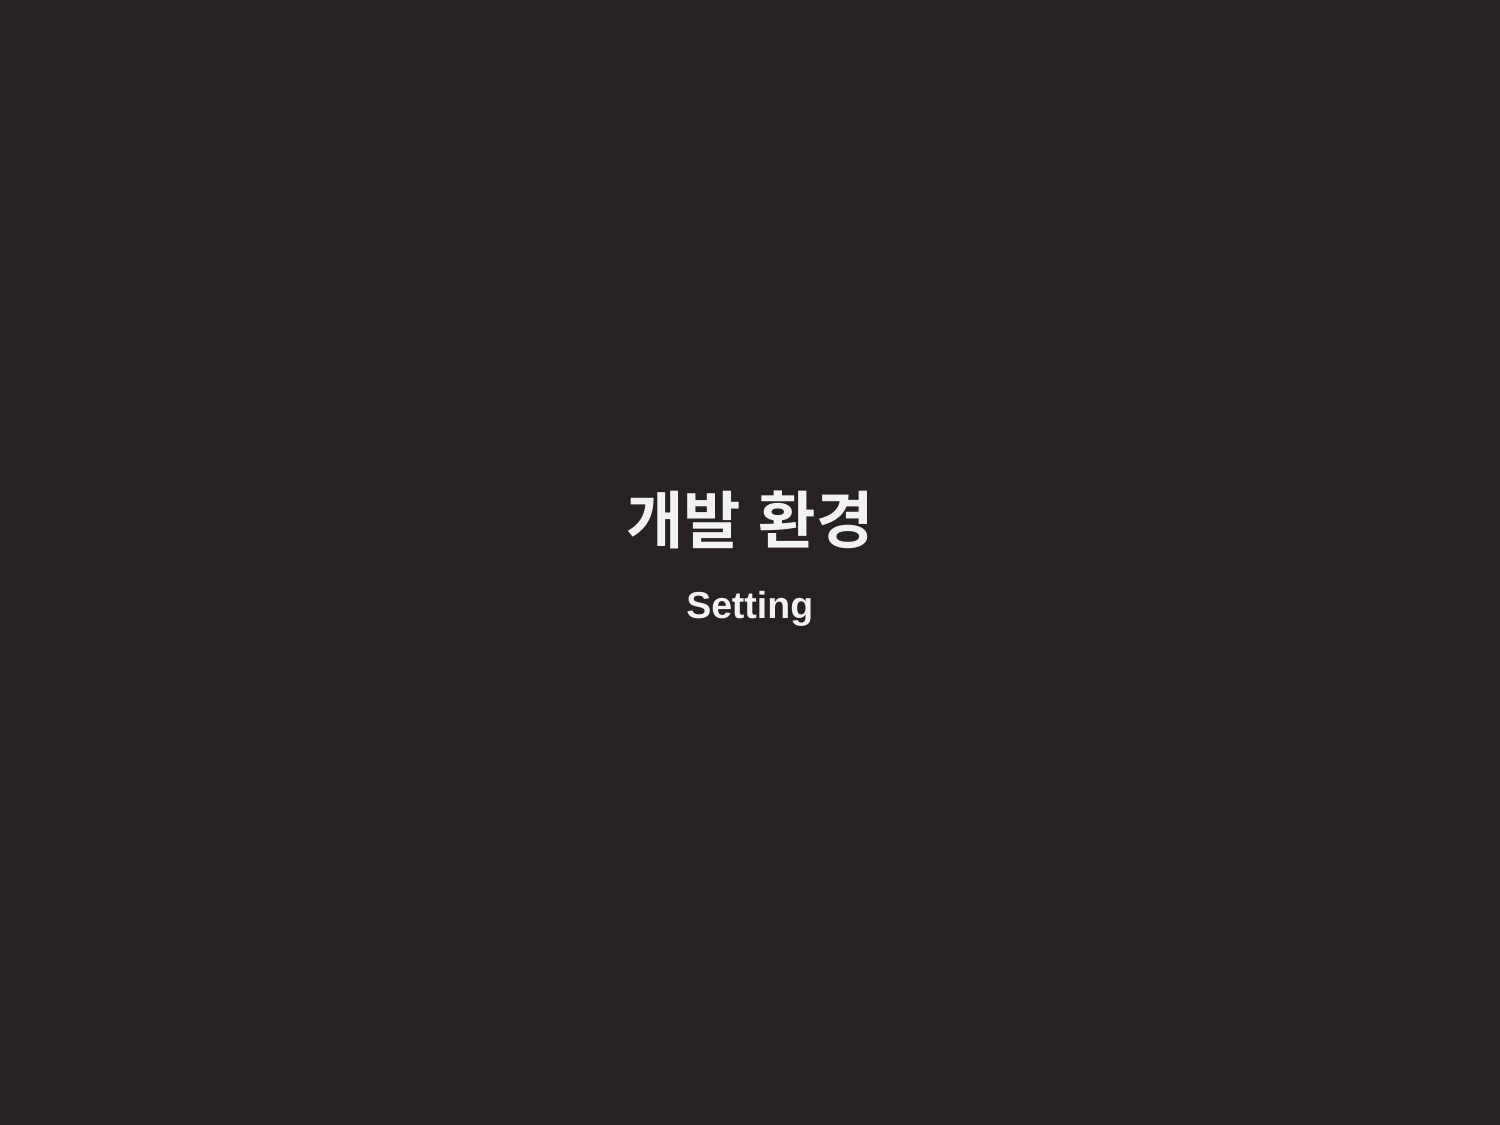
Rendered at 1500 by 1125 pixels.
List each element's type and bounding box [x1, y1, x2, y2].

text_box [454, 473, 1046, 635]
